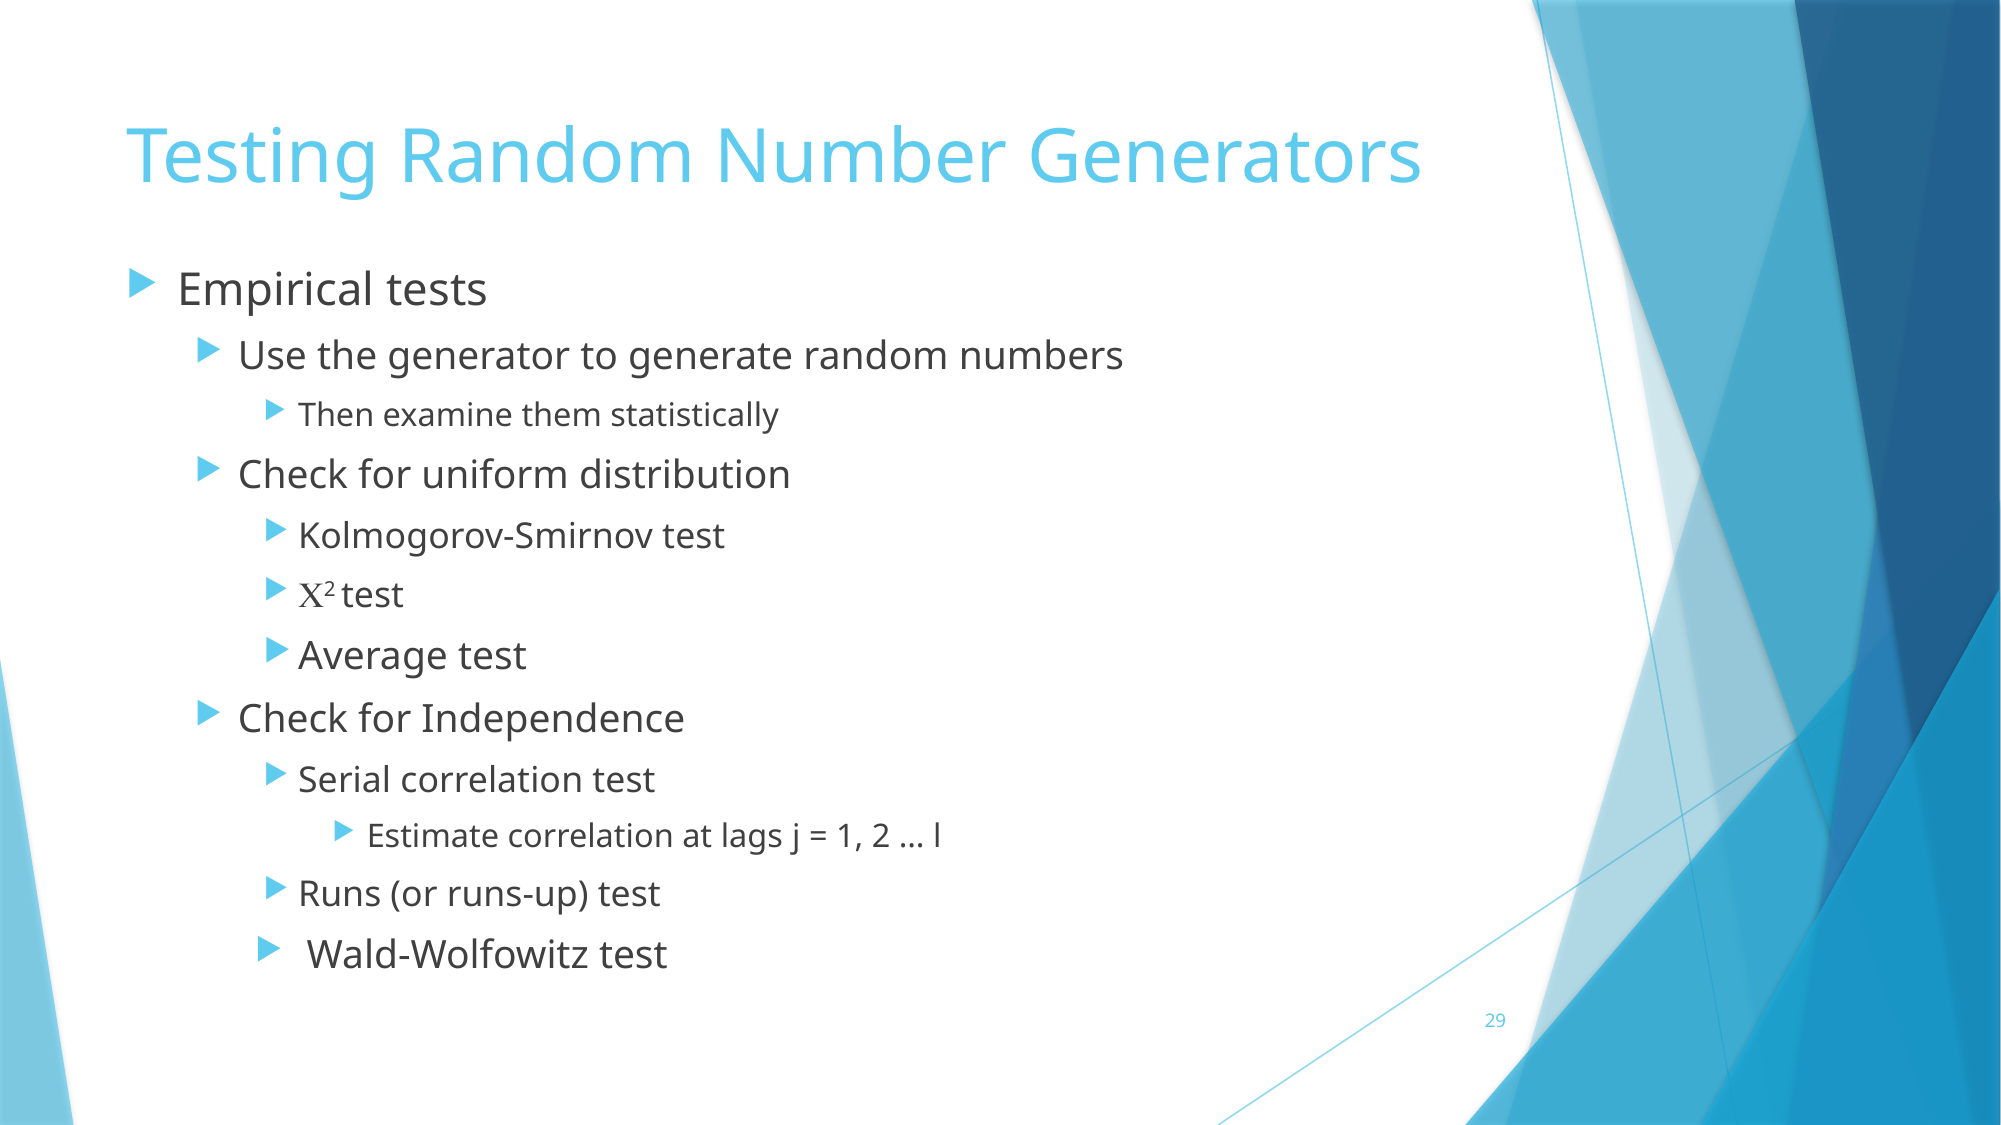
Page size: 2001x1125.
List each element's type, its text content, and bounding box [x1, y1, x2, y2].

title Testing Random Number Generators [111, 99, 1522, 252]
slide_number 29 [1409, 991, 1522, 1051]
list Empirical tests Use the generator to generate random numbers Then examine them statistically Check for uniform distribution Kolmogorov-Smirnov test C2 test Average test Check for Independence Serial correlation test Estimate correlation at lags j = 1, 2 … l Runs (or runs-up) test Wald-Wolfowitz test [111, 252, 1522, 992]
